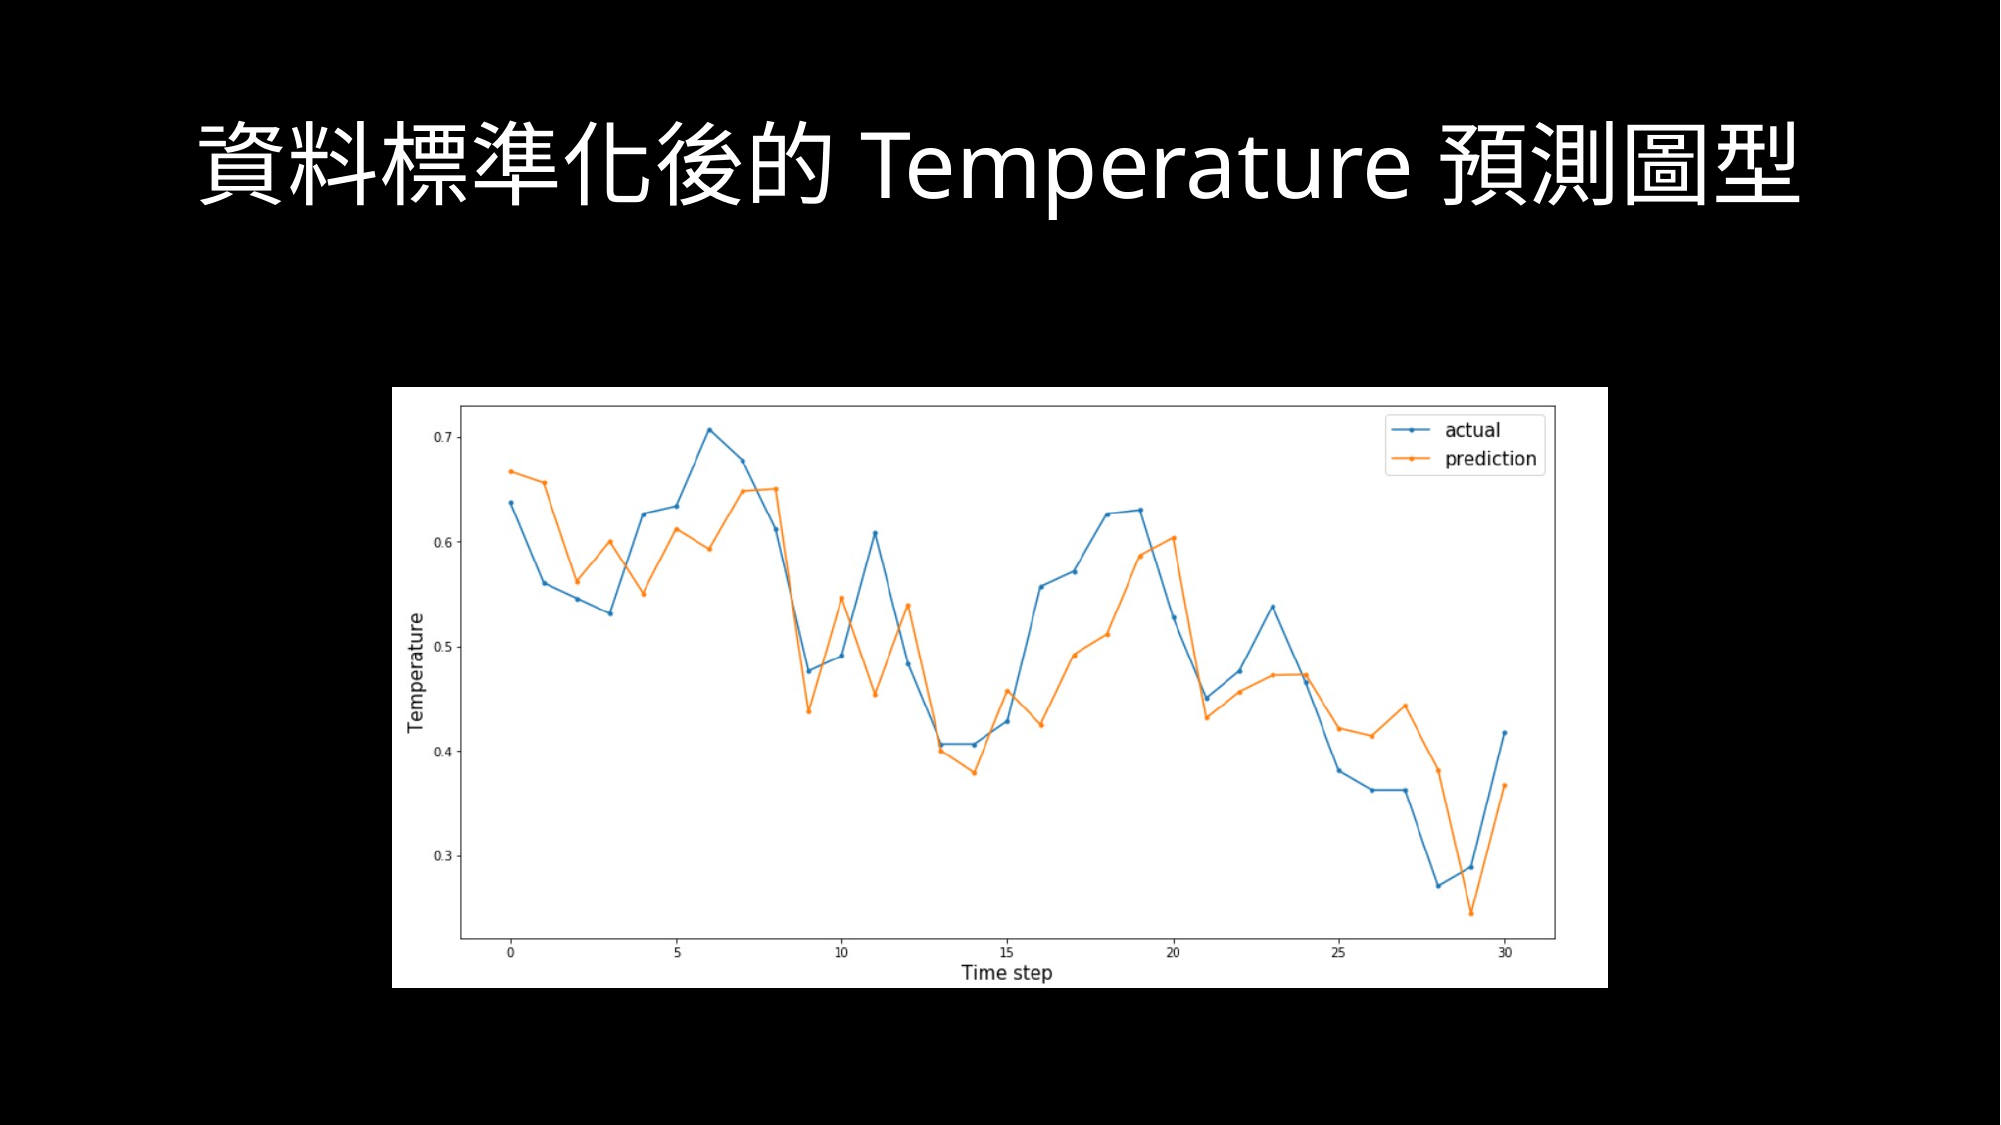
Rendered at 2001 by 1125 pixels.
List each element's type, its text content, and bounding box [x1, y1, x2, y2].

list , callbacks=[ear [137, 299, 1863, 1014]
picture [392, 387, 1608, 988]
title 資料標準化後的Temperature預測圖型 [137, 59, 1863, 278]
